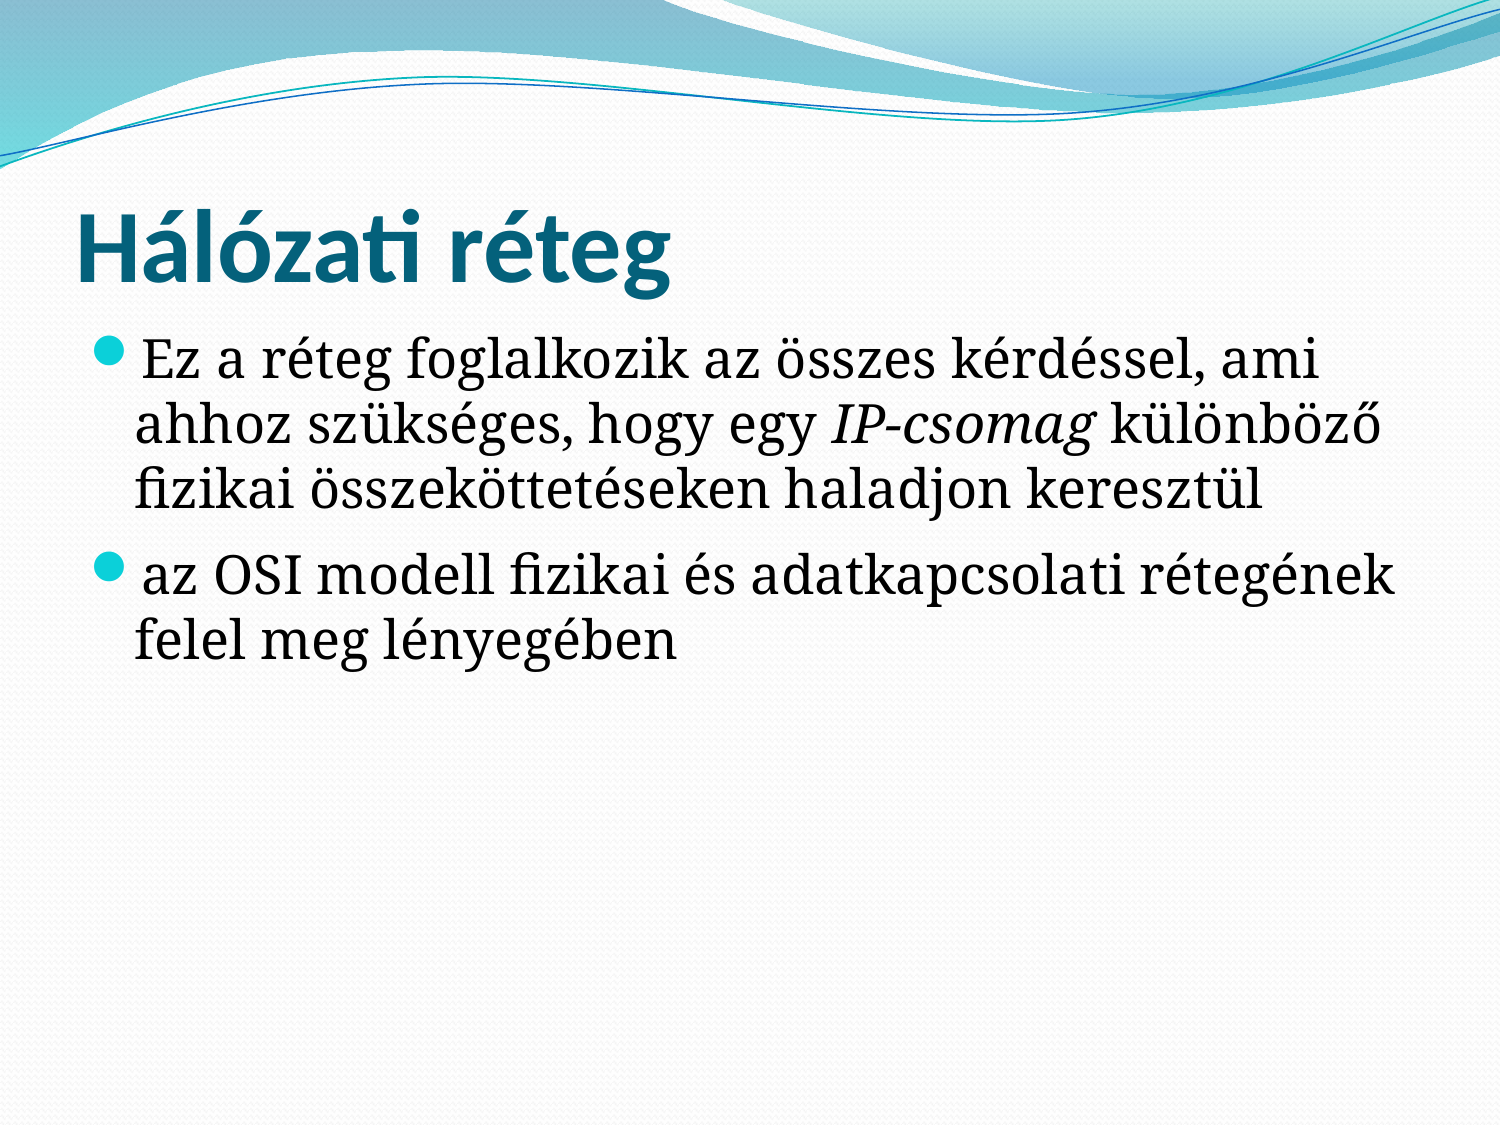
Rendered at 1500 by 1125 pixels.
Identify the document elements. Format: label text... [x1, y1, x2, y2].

title Hálózati réteg [75, 115, 1425, 303]
list Ez a réteg foglalkozik az összes kérdéssel, ami ahhoz szükséges, hogy egy IP-csomag különböző fizikai összeköttetéseken haladjon keresztül az OSI modell fizikai és adatkapcsolati rétegének felel meg lényegében [75, 317, 1425, 1038]
